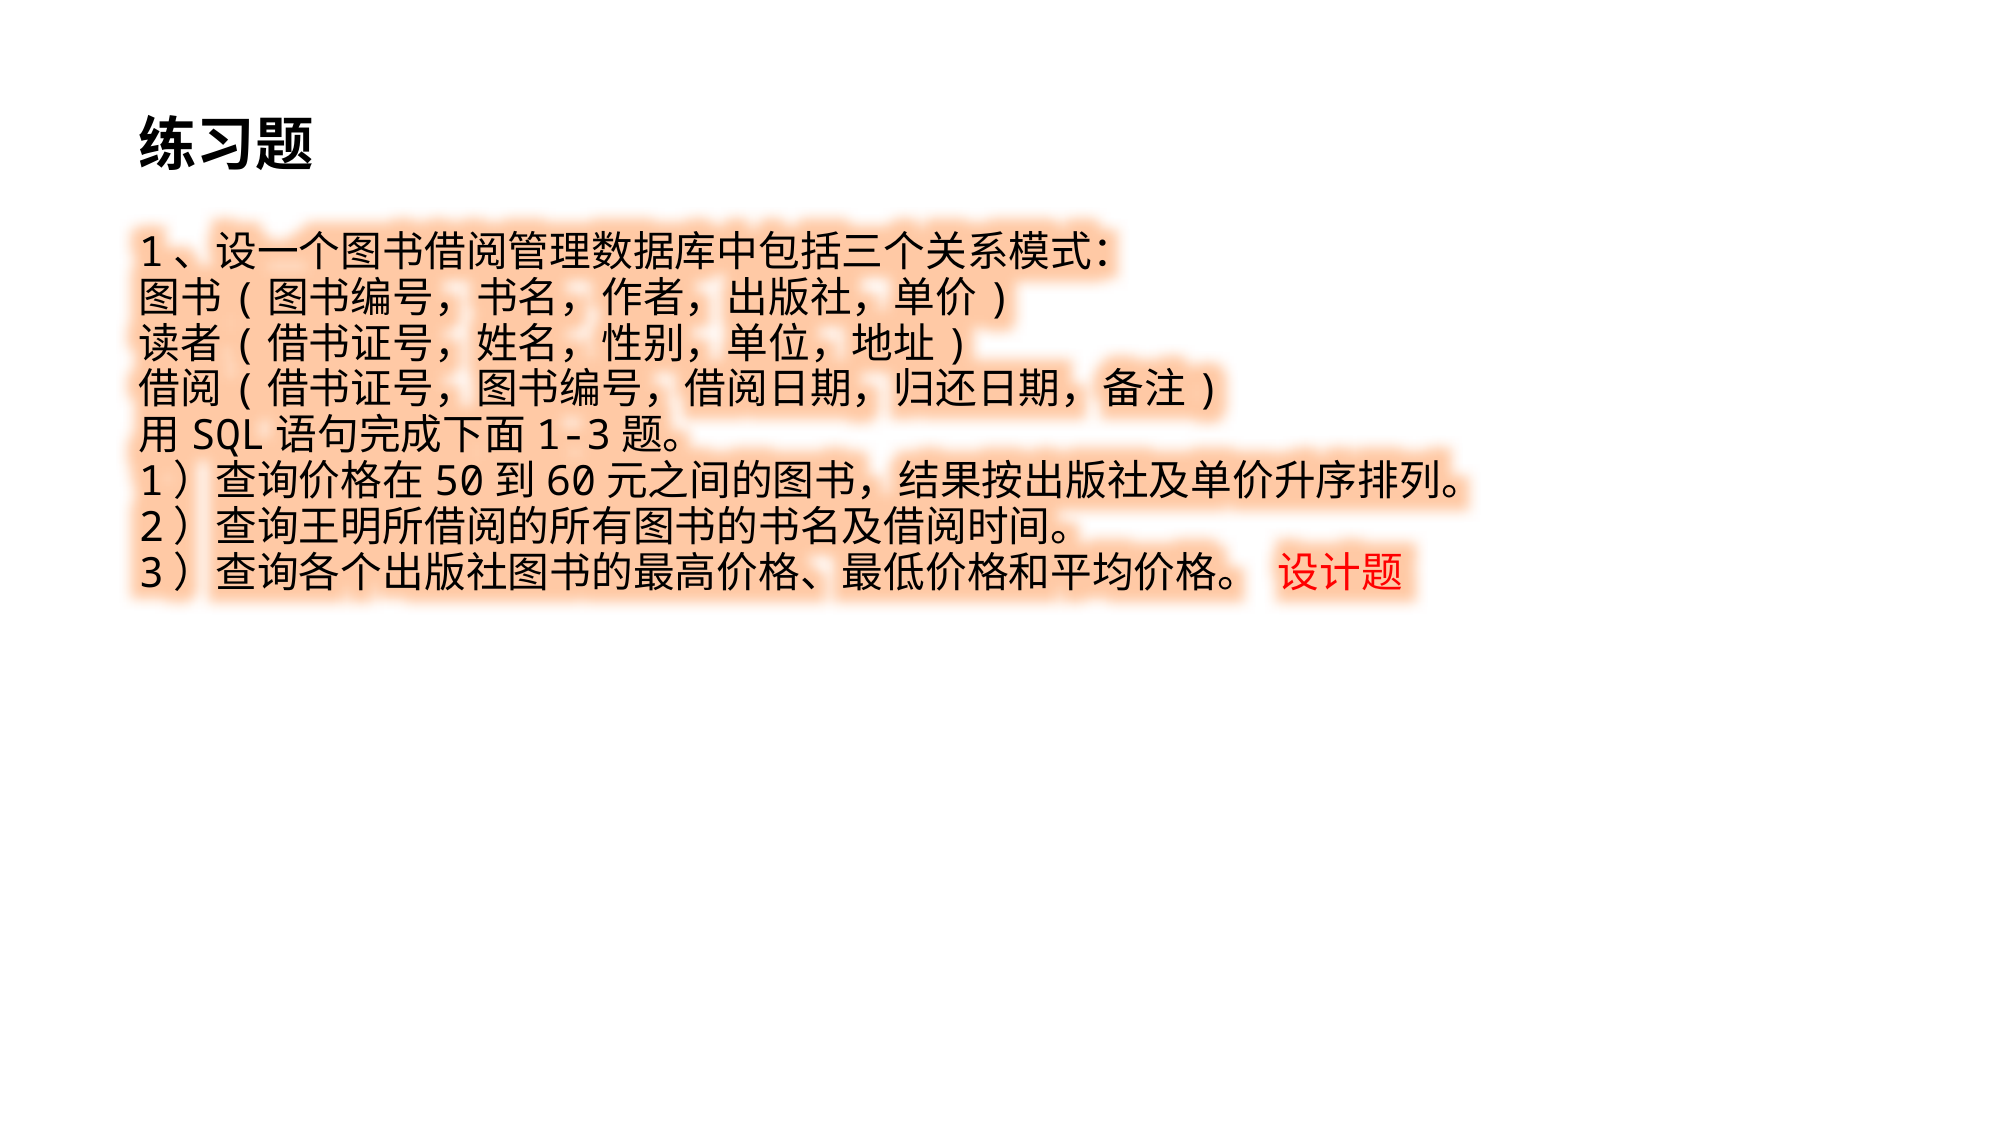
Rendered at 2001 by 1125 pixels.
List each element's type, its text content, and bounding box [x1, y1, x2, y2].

text_box 练习题 [120, 97, 1568, 187]
text_box 视图 [113, 212, 1847, 1055]
text_box 1、设一个图书借阅管理数据库中包括三个关系模式： 图书(图书编号，书名，作者，出版社，单价) 读者(借书证号，姓名，性别，单位，地址) 借阅(借书证号，图书编号，借阅日期，归还日期，备注) 用SQL语句完成下面1-3题。 1）查询价格在50到60元之间的图书，结果按出版社及单价升序排列。 2）查询王明所借阅的所有图书的书名及借阅时间。 3）查询各个出版社图书的最高价格、最低价格和平均价格。 设计题 [120, 219, 1839, 1047]
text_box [117, 216, 1843, 1051]
